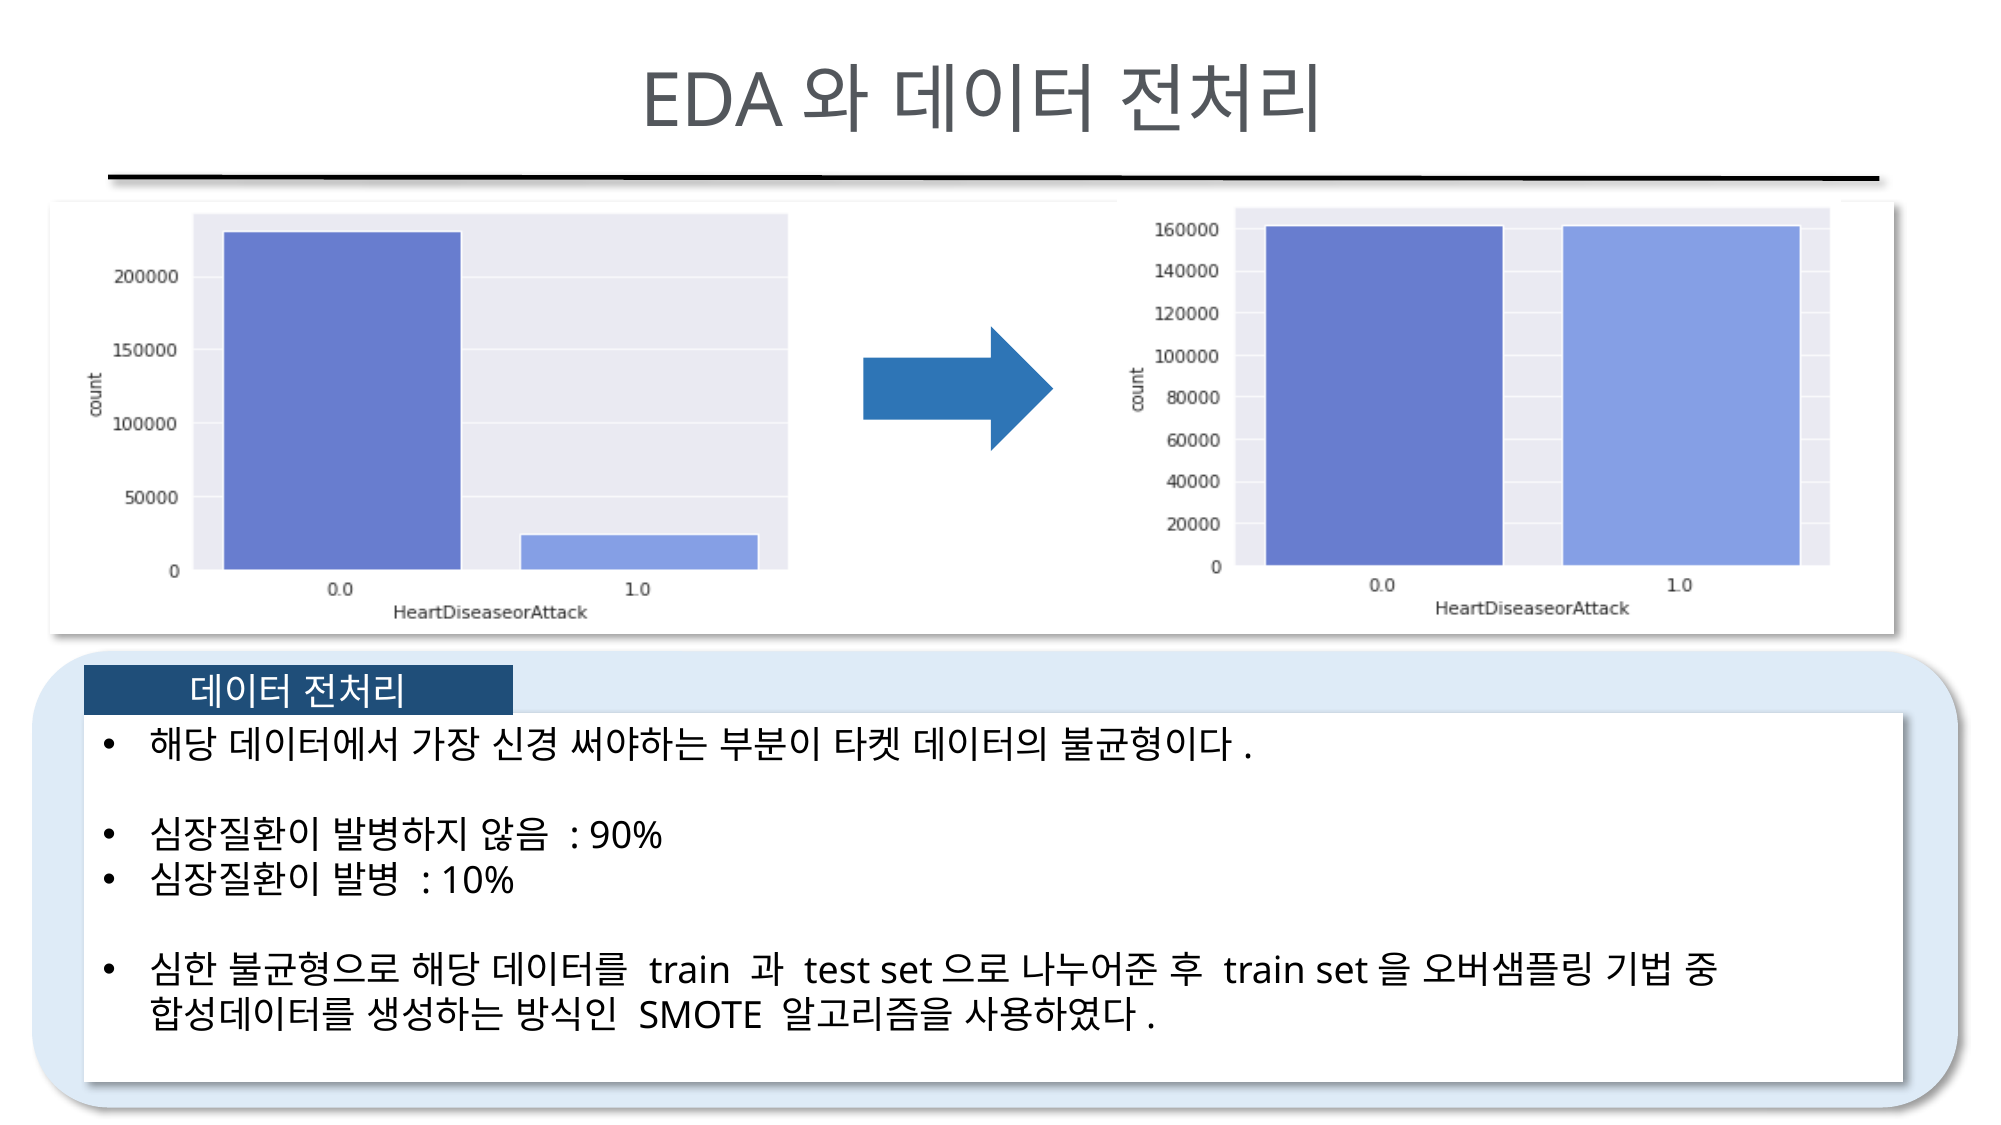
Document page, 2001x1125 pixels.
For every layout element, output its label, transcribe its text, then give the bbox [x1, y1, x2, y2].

text_box EDA와 데이터 전처리 [625, 44, 1363, 150]
text_box [32, 651, 1958, 1108]
text_box 해당 데이터에서 가장 신경 써야하는 부분이 타켓 데이터의 불균형이다. 심장질환이 발병하지 않음 : 90% 심장질환이 발병 : 10% 심한 불균형으로 해당 데이터를 train 과 test set으로 나누어준 후 train set을 오버샘플링 기법 중 합성데이터를 생성하는 방식인 SMOTE 알고리즘을 사용하였다. [87, 713, 1900, 1089]
text_box [863, 326, 1054, 452]
picture [75, 203, 799, 632]
text_box 데이터 전처리 [84, 665, 513, 715]
picture [1117, 197, 1841, 628]
text_box [50, 202, 1894, 634]
